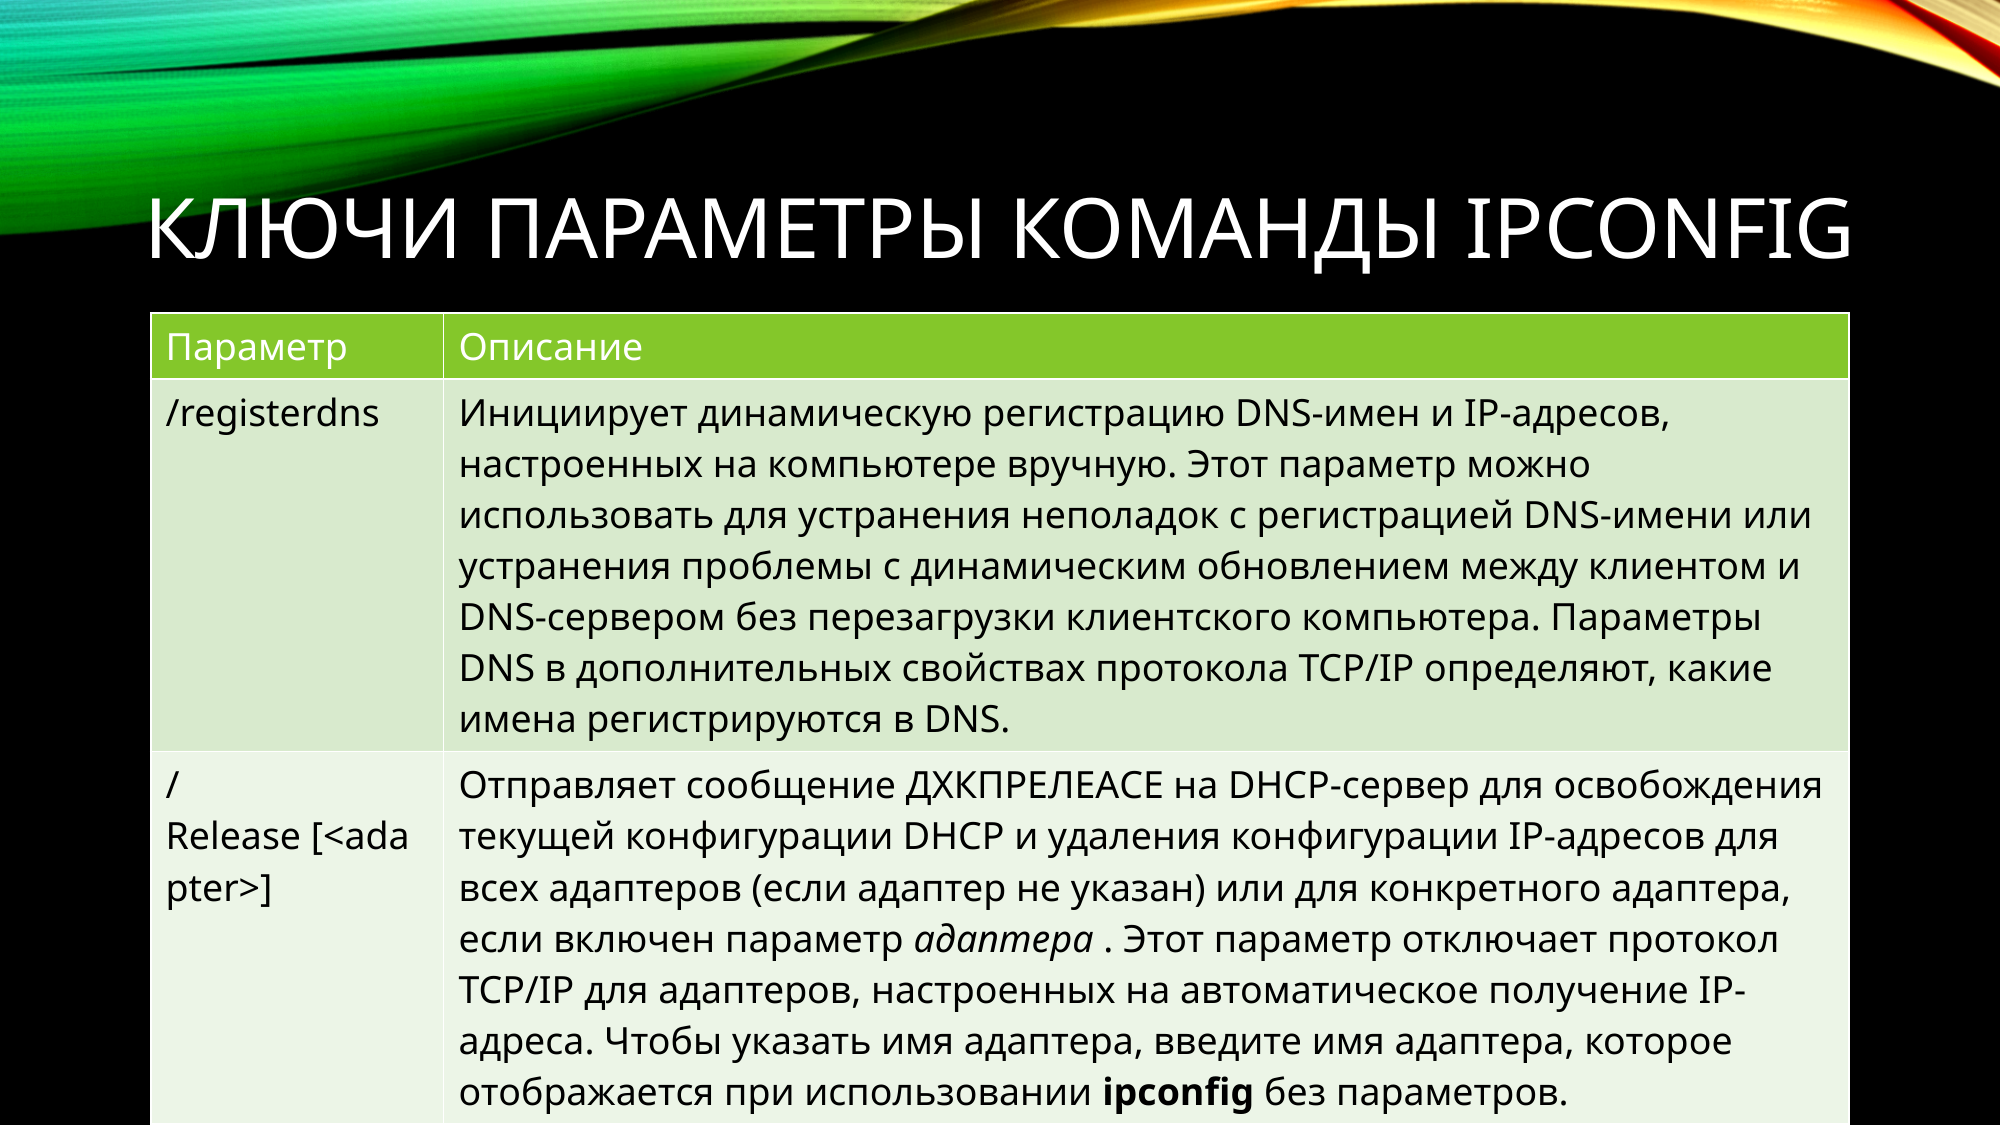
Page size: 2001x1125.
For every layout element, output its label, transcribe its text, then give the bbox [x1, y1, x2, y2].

table_cell /Release [<adapter>] [152, 752, 443, 1123]
table_cell Отправляет сообщение ДХКПРЕЛЕАСЕ на DHCP-сервер для освобождения текущей конфигурации DHCP и удаления конфигурации IP-адресов для всех адаптеров (если адаптер не указан) или для конкретного адаптера, если включен параметр адаптера . Этот параметр отключает протокол TCP/IP для адаптеров, настроенных на автоматическое получение IP-адреса. Чтобы указать имя адаптера, введите имя адаптера, которое отображается при использовании ipconfig без параметров. [444, 752, 1848, 1123]
table_header Описание [444, 314, 1848, 378]
picture [0, 0, 2000, 125]
title Ключи Параметры команды Ipconfig [0, 125, 2000, 338]
table_cell Инициирует динамическую регистрацию DNS-имен и IP-адресов, настроенных на компьютере вручную. Этот параметр можно использовать для устранения неполадок с регистрацией DNS-имени или устранения проблемы с динамическим обновлением между клиентом и DNS-сервером без перезагрузки клиентского компьютера. Параметры DNS в дополнительных свойствах протокола TCP/IP определяют, какие имена регистрируются в DNS. [444, 380, 1848, 751]
table_cell /registerdns [152, 380, 443, 751]
table_header Параметр [152, 314, 443, 378]
